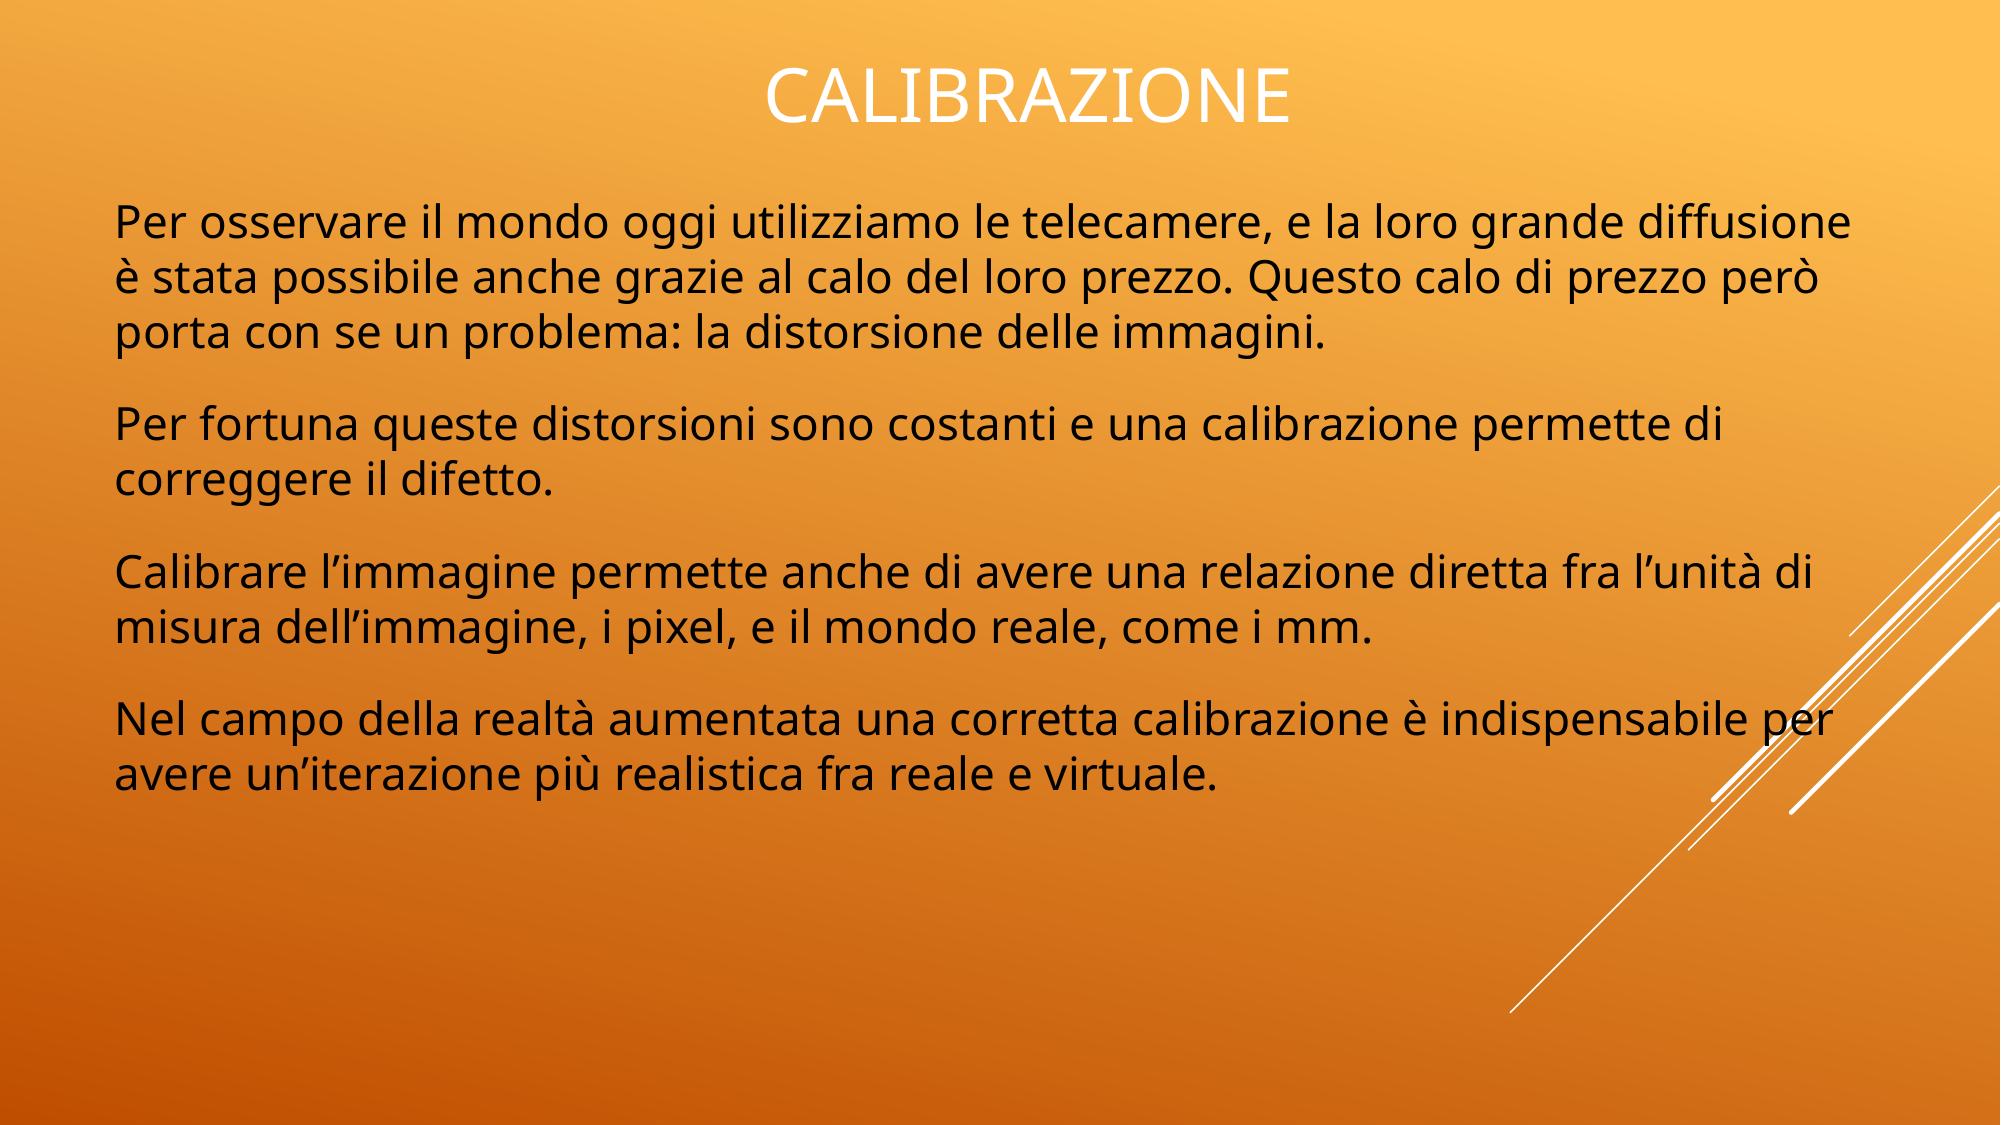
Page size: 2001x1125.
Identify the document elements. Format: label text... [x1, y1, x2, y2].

title Calibrazione [307, 0, 1750, 184]
list Per osservare il mondo oggi utilizziamo le telecamere, e la loro grande diffusione è stata possibile anche grazie al calo del loro prezzo. Questo calo di prezzo però porta con se un problema: la distorsione delle immagini. Per fortuna queste distorsioni sono costanti e una calibrazione permette di correggere il difetto. Calibrare l’immagine permette anche di avere una relazione diretta fra l’unità di misura dell’immagine, i pixel, e il mondo reale, come i mm. Nel campo della realtà aumentata una corretta calibrazione è indispensabile per avere un’iterazione più realistica fra reale e virtuale. [99, 184, 1900, 1125]
